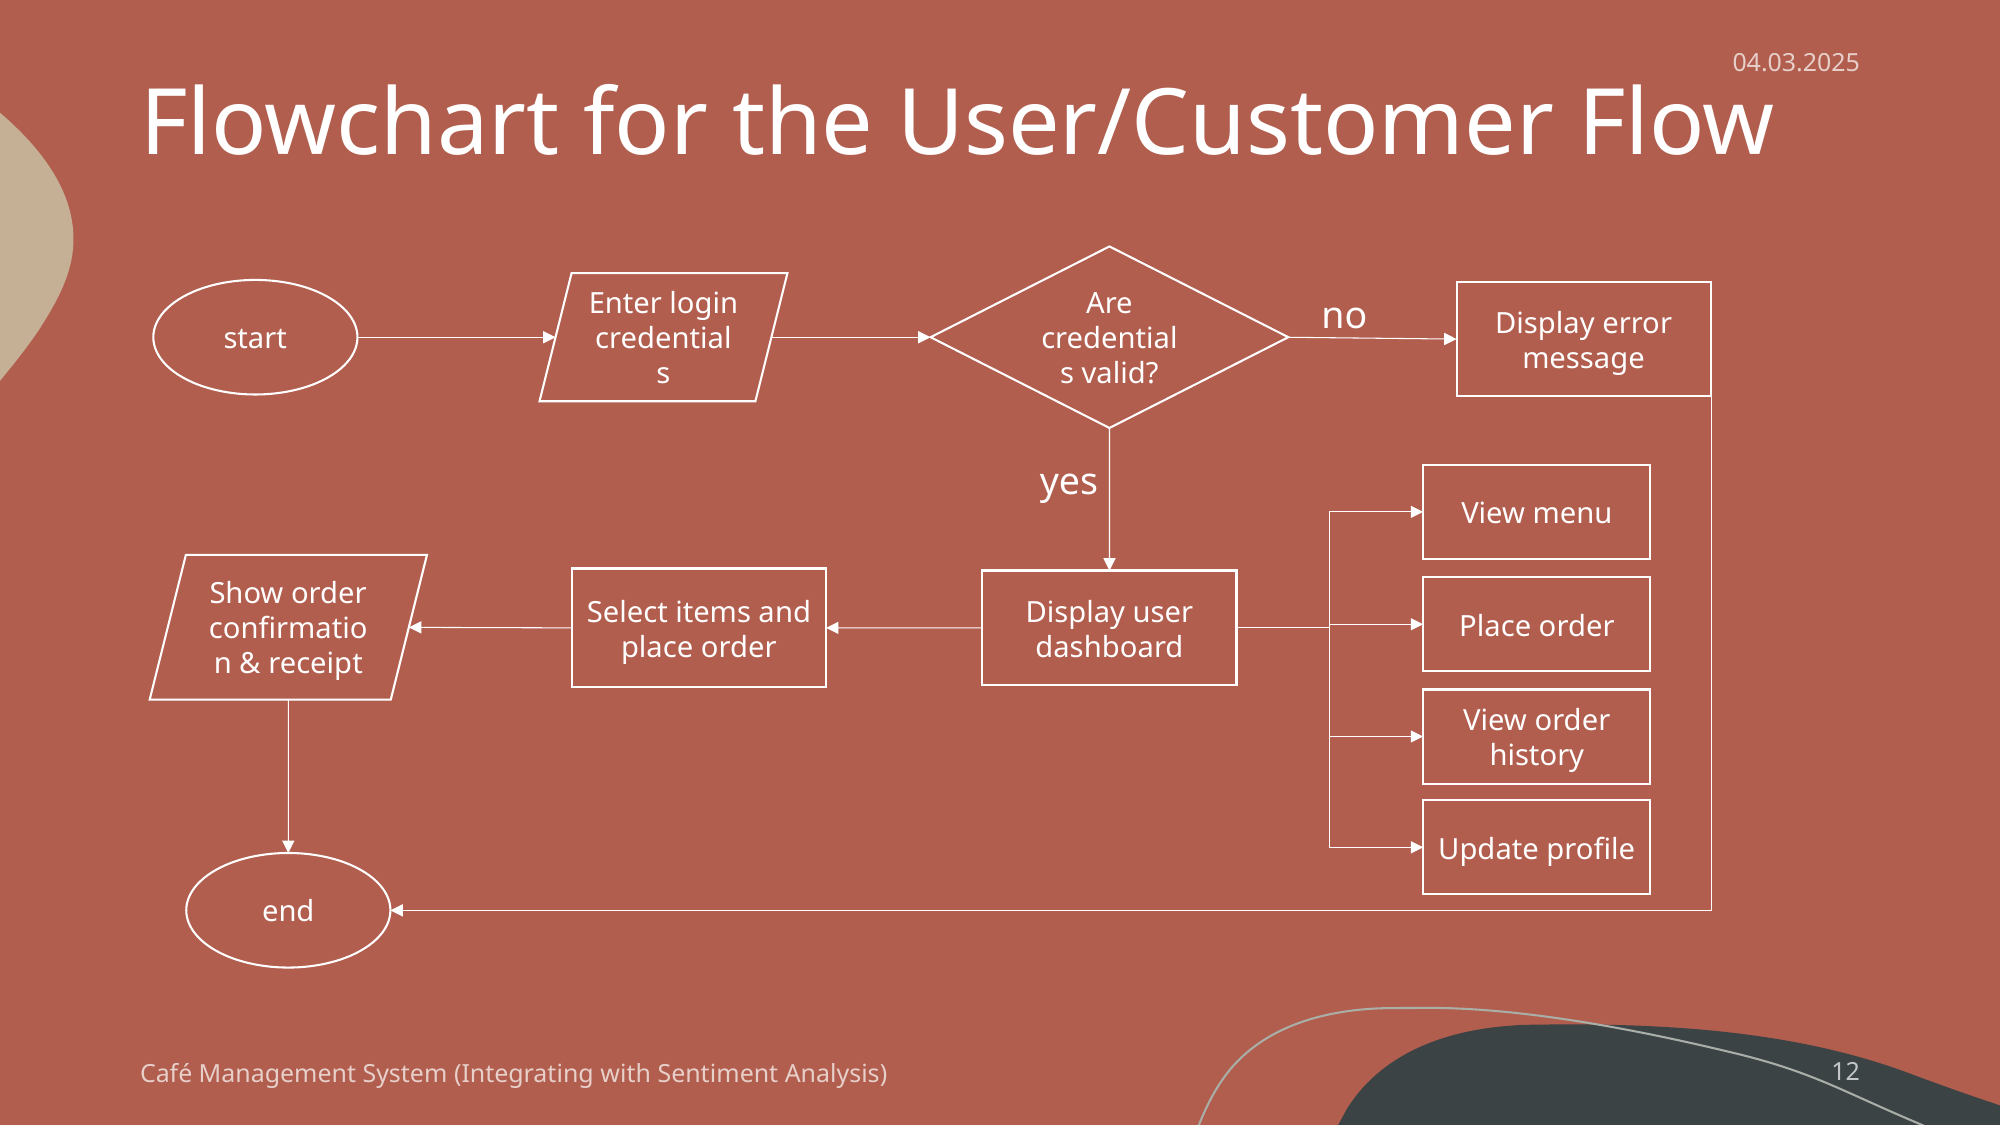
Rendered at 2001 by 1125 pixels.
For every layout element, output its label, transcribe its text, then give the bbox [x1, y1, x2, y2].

slide_number 12 [1625, 1042, 1875, 1103]
text_box end [185, 851, 392, 969]
text_box Enter login credentials [554, 272, 789, 339]
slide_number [1540, 31, 1875, 92]
text_box no [1306, 283, 1465, 339]
footer Café Management System (Integrating with Sentiment Analysis) [125, 1042, 1210, 1103]
text_box Are credentials valid? [930, 245, 1289, 339]
title Flowchart for the User/Customer Flow [125, 0, 1875, 250]
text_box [390, 339, 1711, 911]
text_box Show order confirmation & receipt [148, 553, 390, 701]
text_box start [152, 278, 359, 396]
text_box Display error message [1456, 281, 1712, 339]
